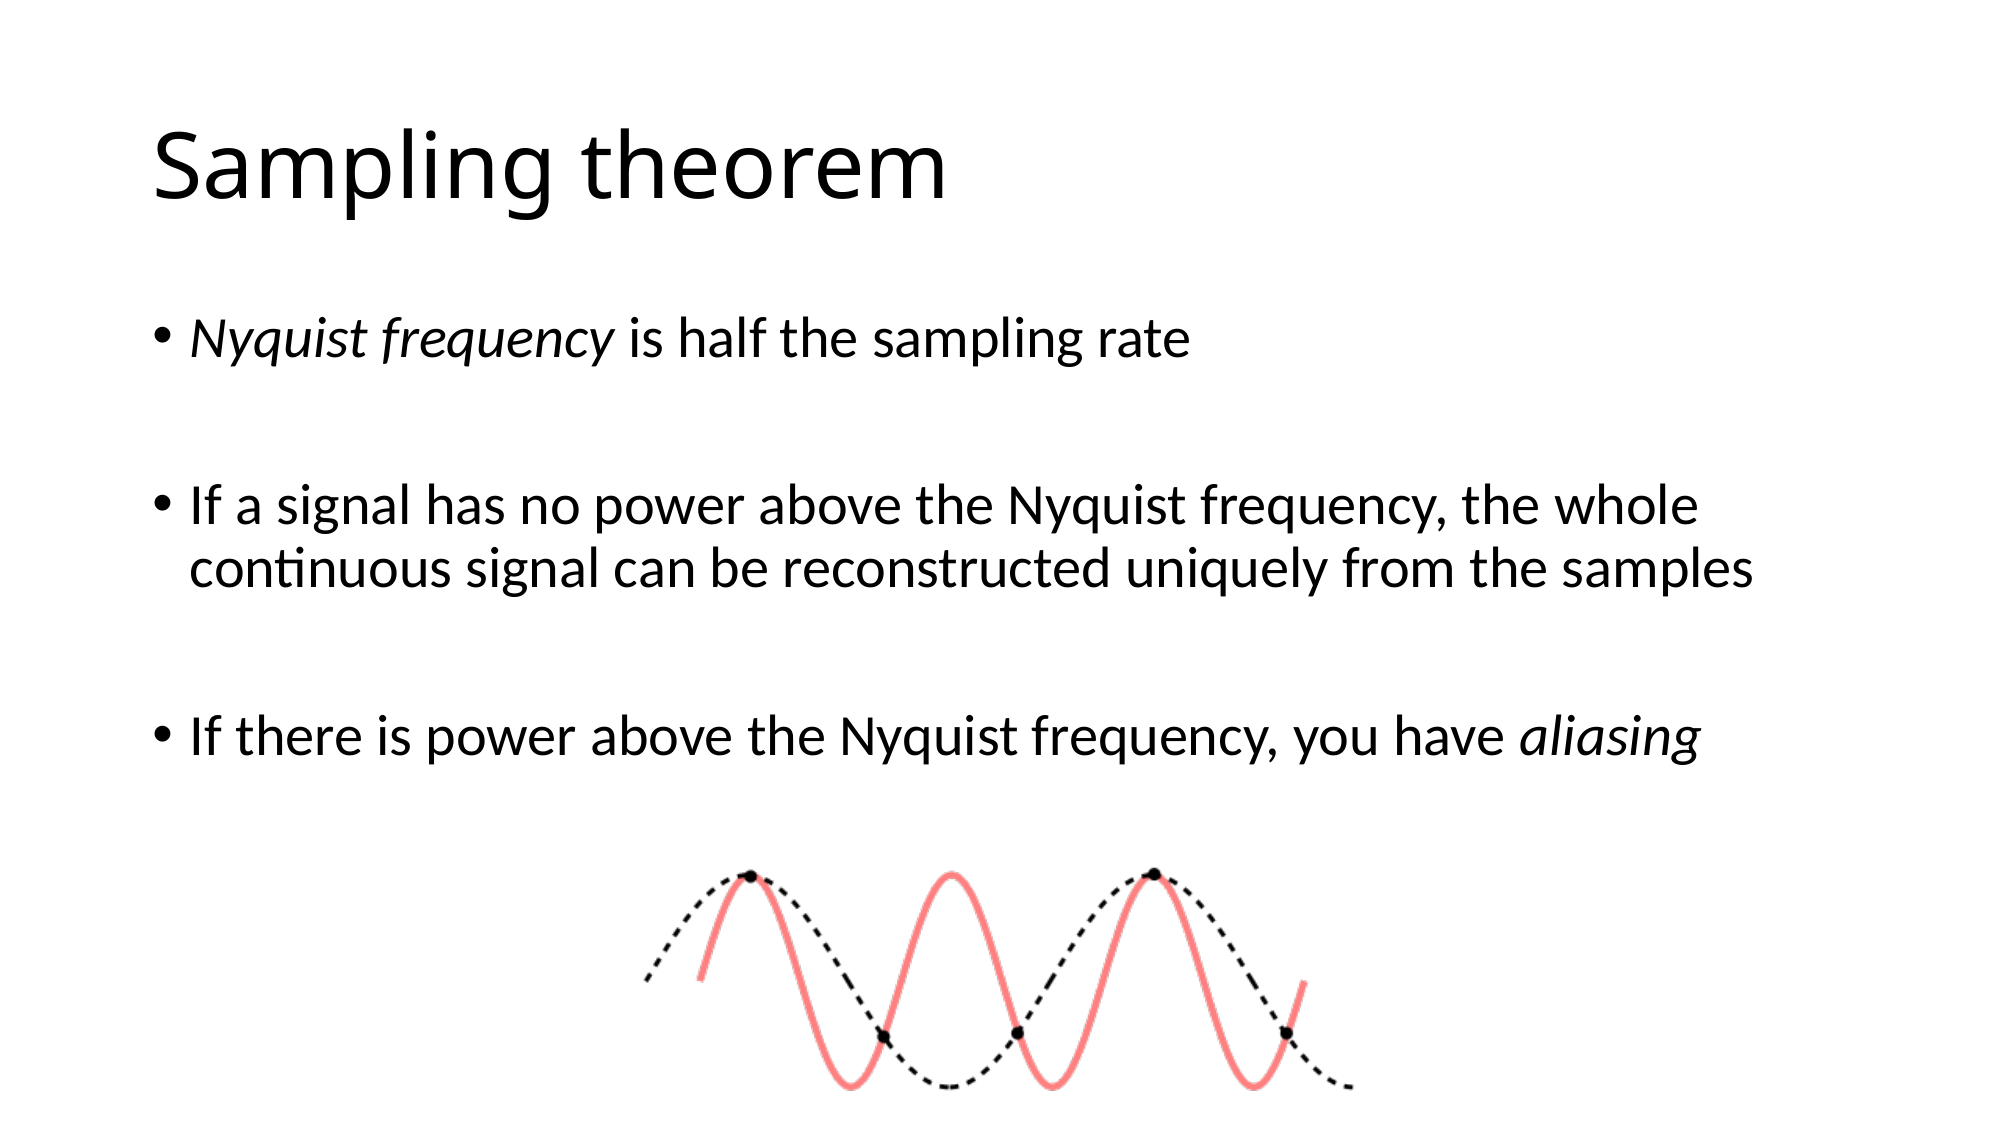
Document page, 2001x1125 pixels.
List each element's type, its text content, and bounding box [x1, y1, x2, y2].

list Nyquist frequency is half the sampling rate If a signal has no power above the Nyquist frequency, the whole continuous signal can be reconstructed uniquely from the samples If there is power above the Nyquist frequency, you have aliasing [137, 299, 1863, 1014]
title Sampling theorem [137, 59, 1863, 278]
picture [641, 865, 1359, 1094]
